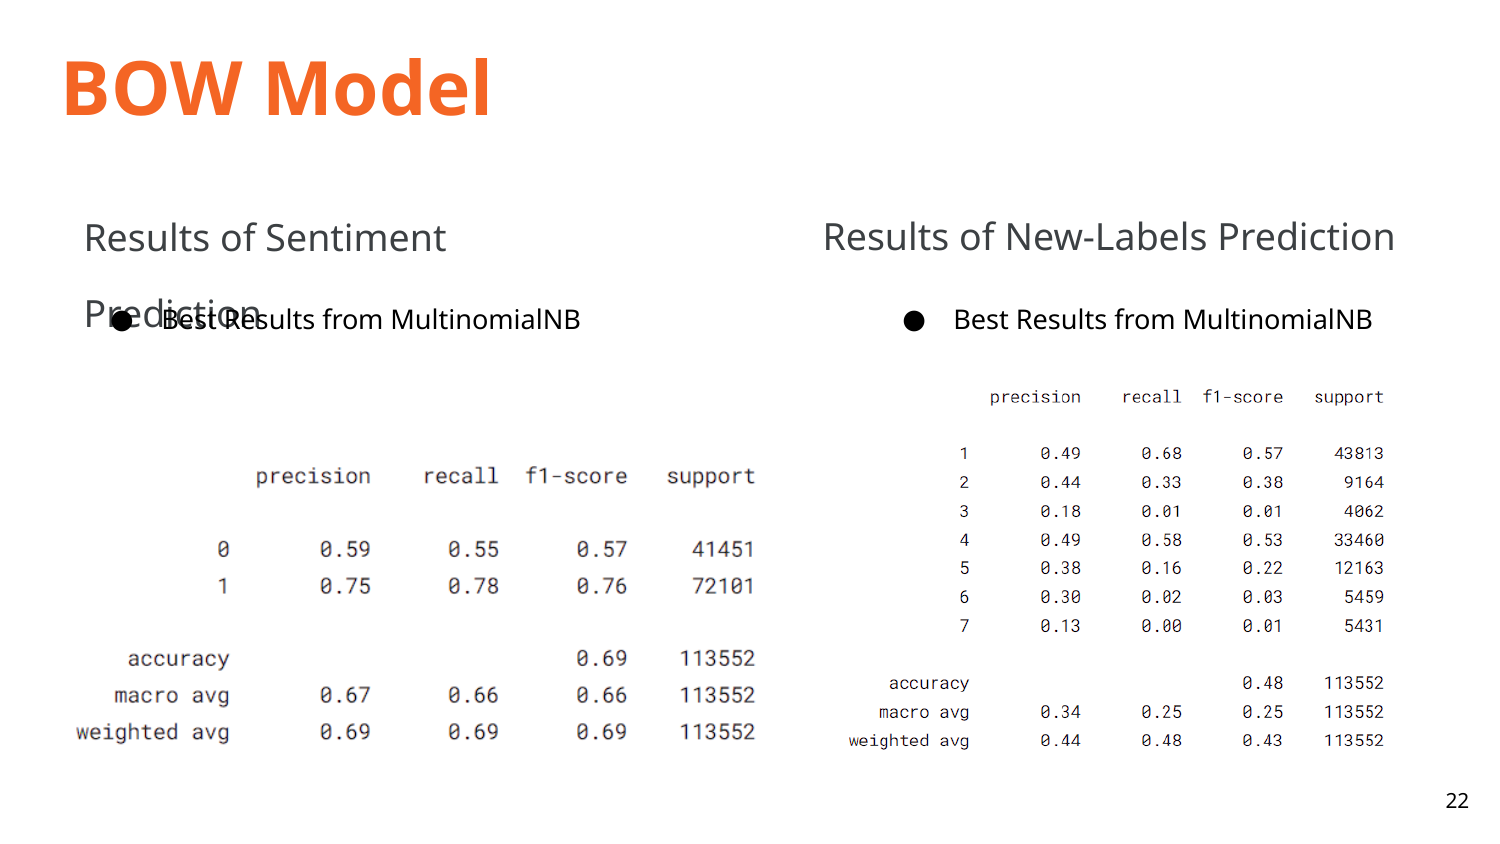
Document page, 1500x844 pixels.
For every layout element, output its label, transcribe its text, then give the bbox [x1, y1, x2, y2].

title BOW Model [45, 25, 899, 152]
title Results of New-Labels Prediction [807, 166, 1471, 246]
slide_number ‹#› [1394, 769, 1484, 834]
text_box Best Results from MultinomialNB [71, 287, 623, 385]
text_box Best Results from MultinomialNB [863, 287, 1415, 375]
picture [29, 376, 1421, 771]
title Results of Sentiment Prediction [68, 167, 626, 247]
